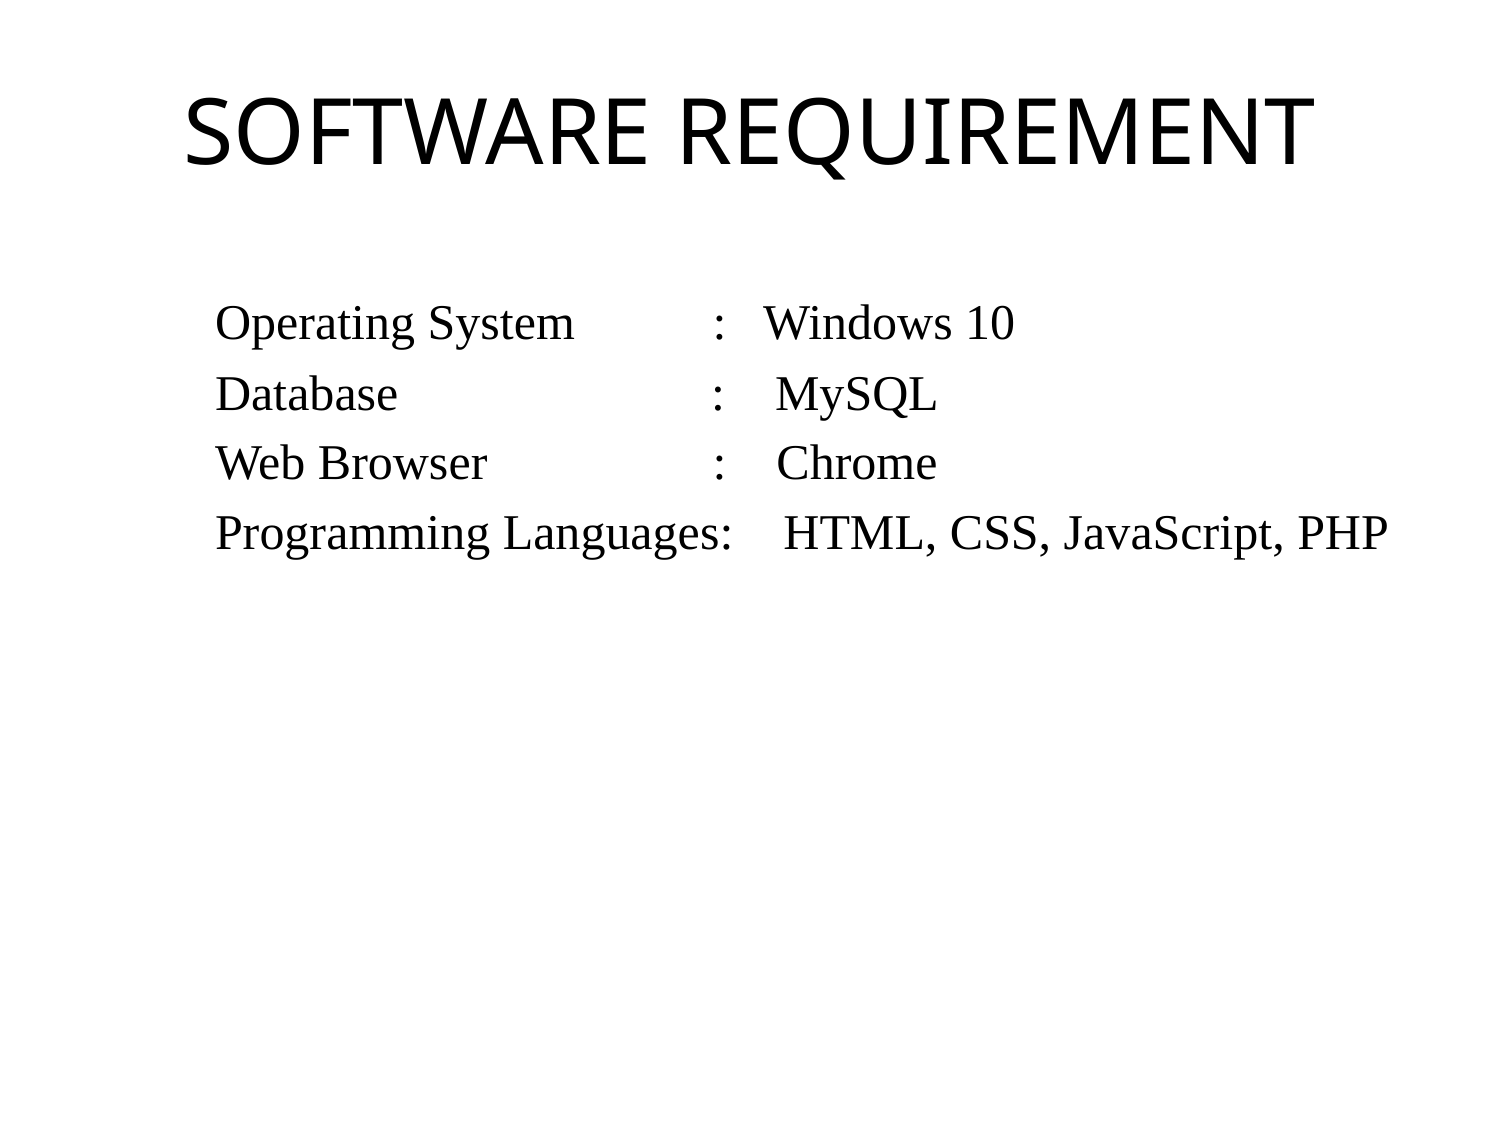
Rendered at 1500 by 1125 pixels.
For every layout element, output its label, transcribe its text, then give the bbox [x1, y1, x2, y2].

title SOFTWARE REQUIREMENT [75, 43, 1425, 213]
list Operating System : Windows 10 Database : MySQL Web Browser : Chrome Programming Languages: HTML, CSS, JavaScript, PHP [200, 282, 1413, 663]
